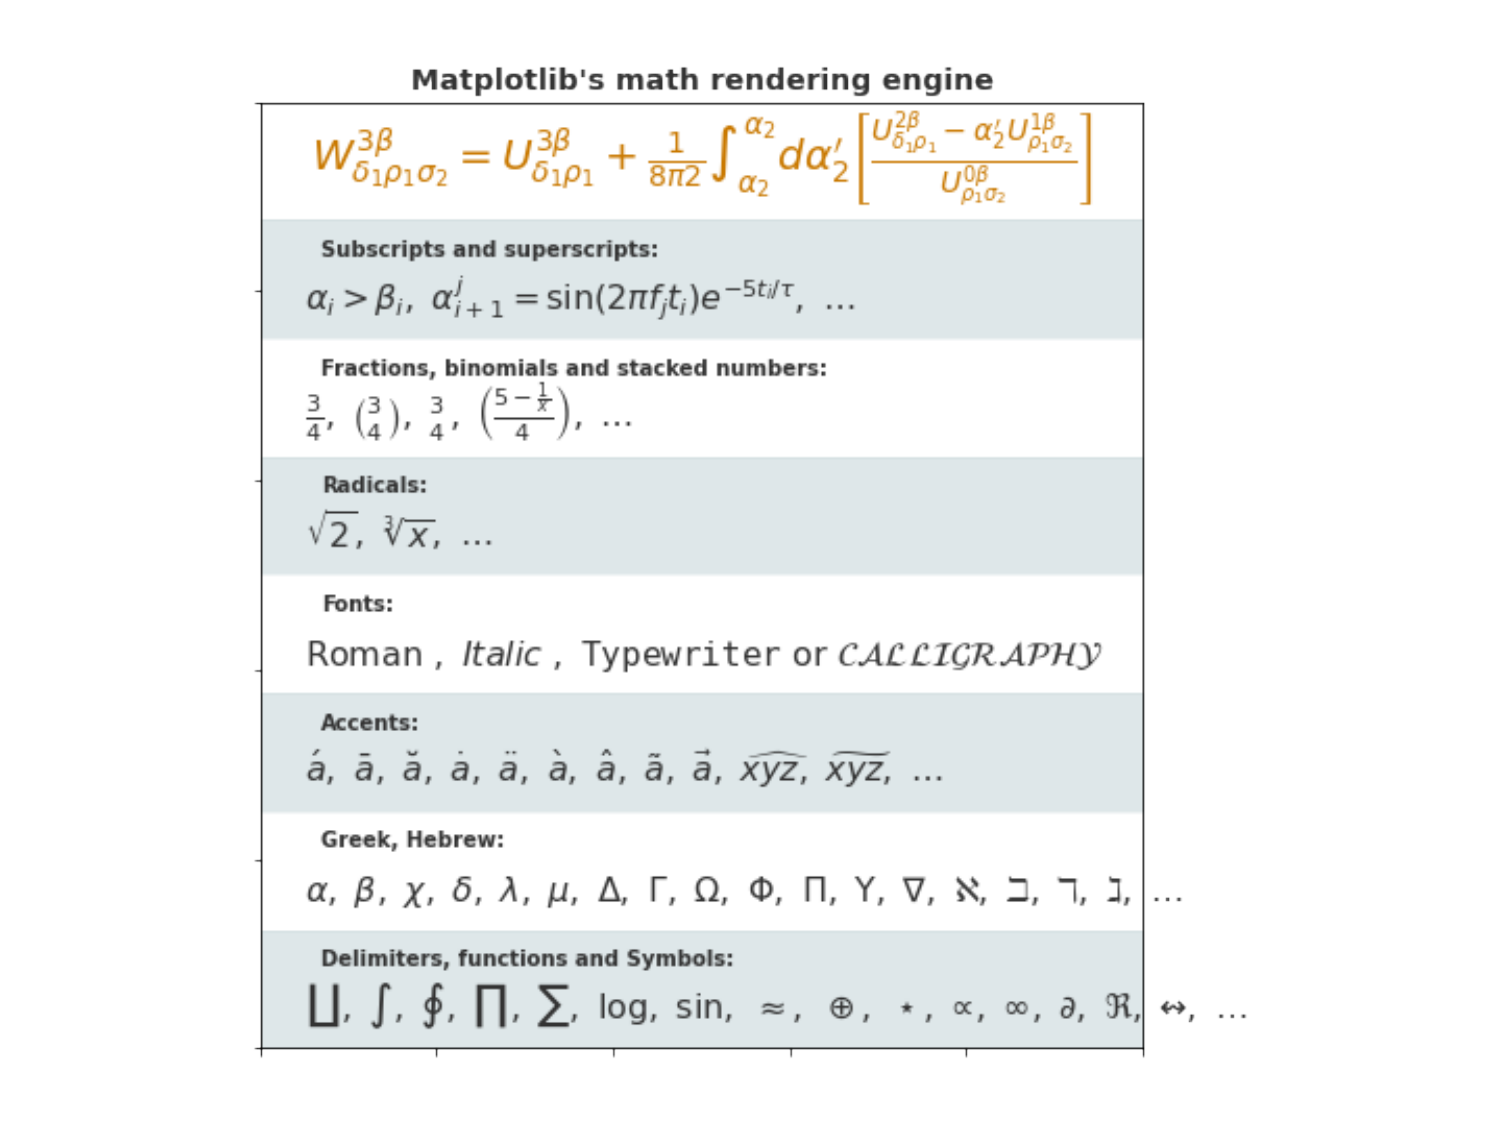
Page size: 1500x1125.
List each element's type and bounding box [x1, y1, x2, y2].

picture [238, 53, 1262, 1071]
